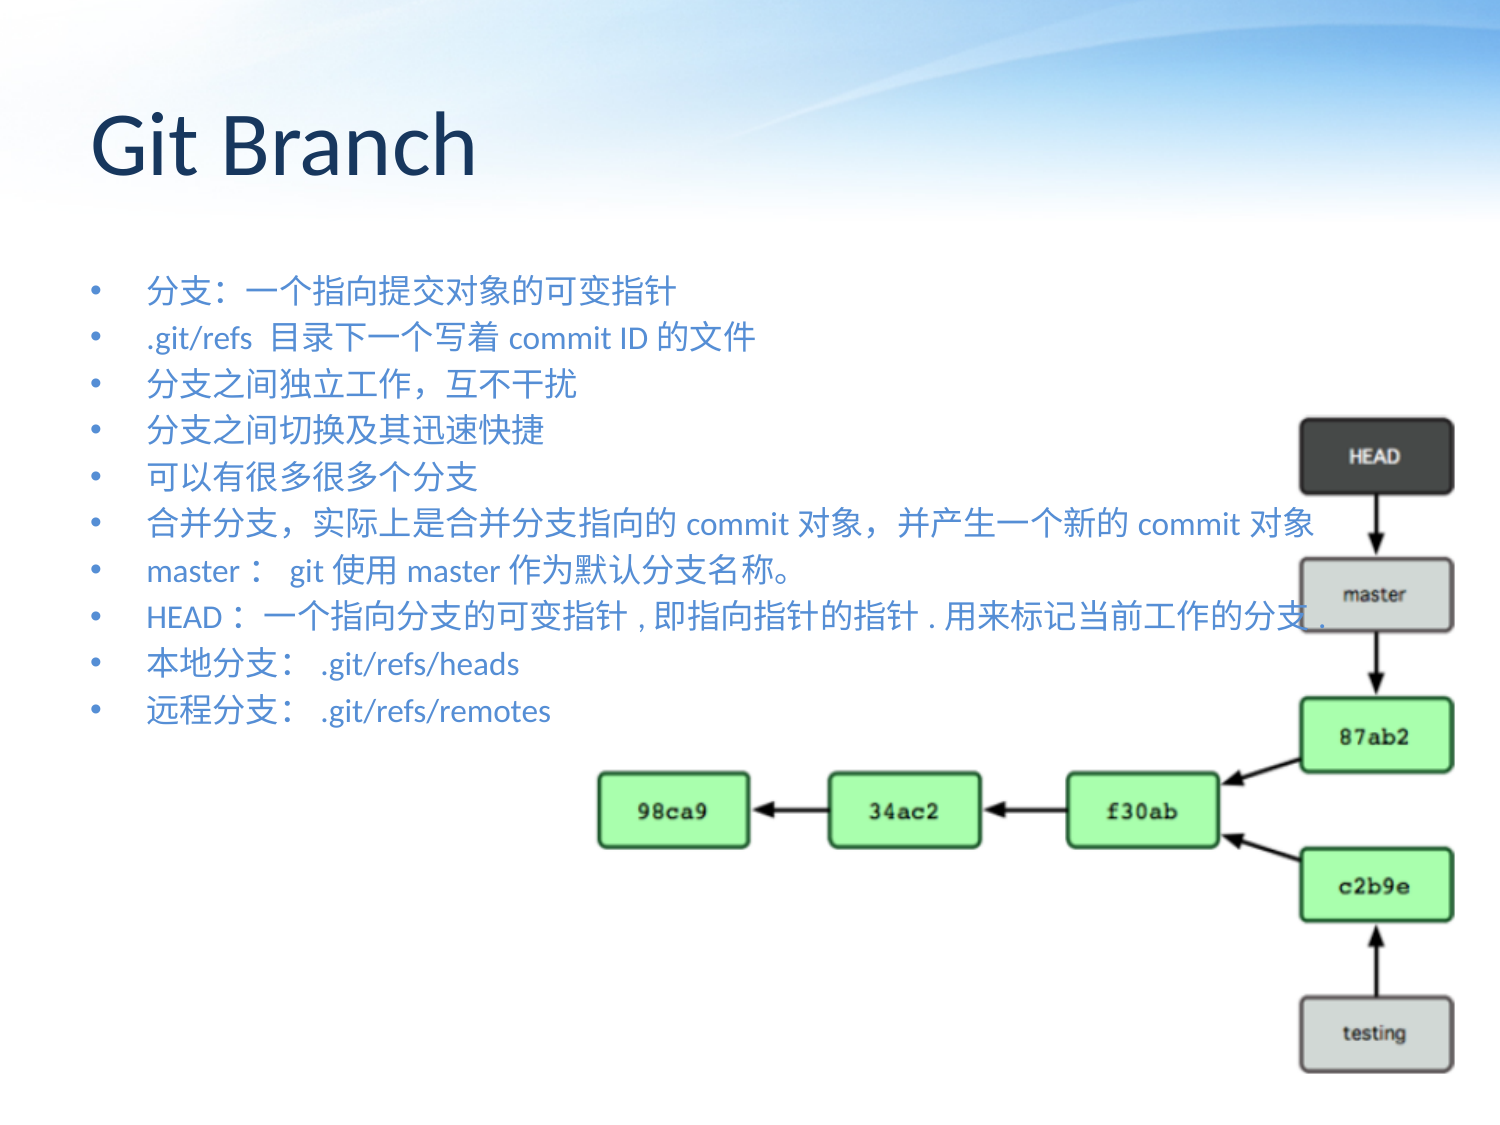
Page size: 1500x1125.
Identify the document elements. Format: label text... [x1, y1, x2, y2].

list 分支：一个指向提交对象的可变指针 .git/refs 目录下一个写着commit ID的文件 分支之间独立工作，互不干扰 分支之间切换及其迅速快捷 可以有很多很多个分支 合并分支，实际上是合并分支指向的commit对象，并产生一个新的commit对象 master：git使用master作为默认分支名称。 HEAD：一个指向分支的可变指针,即指向指针的指针.用来标记当前工作的分支. 本地分支：.git/refs/heads 远程分支：.git/refs/remotes [75, 262, 1425, 1005]
title Git Branch [75, 45, 1425, 233]
picture [0, 0, 1500, 1125]
